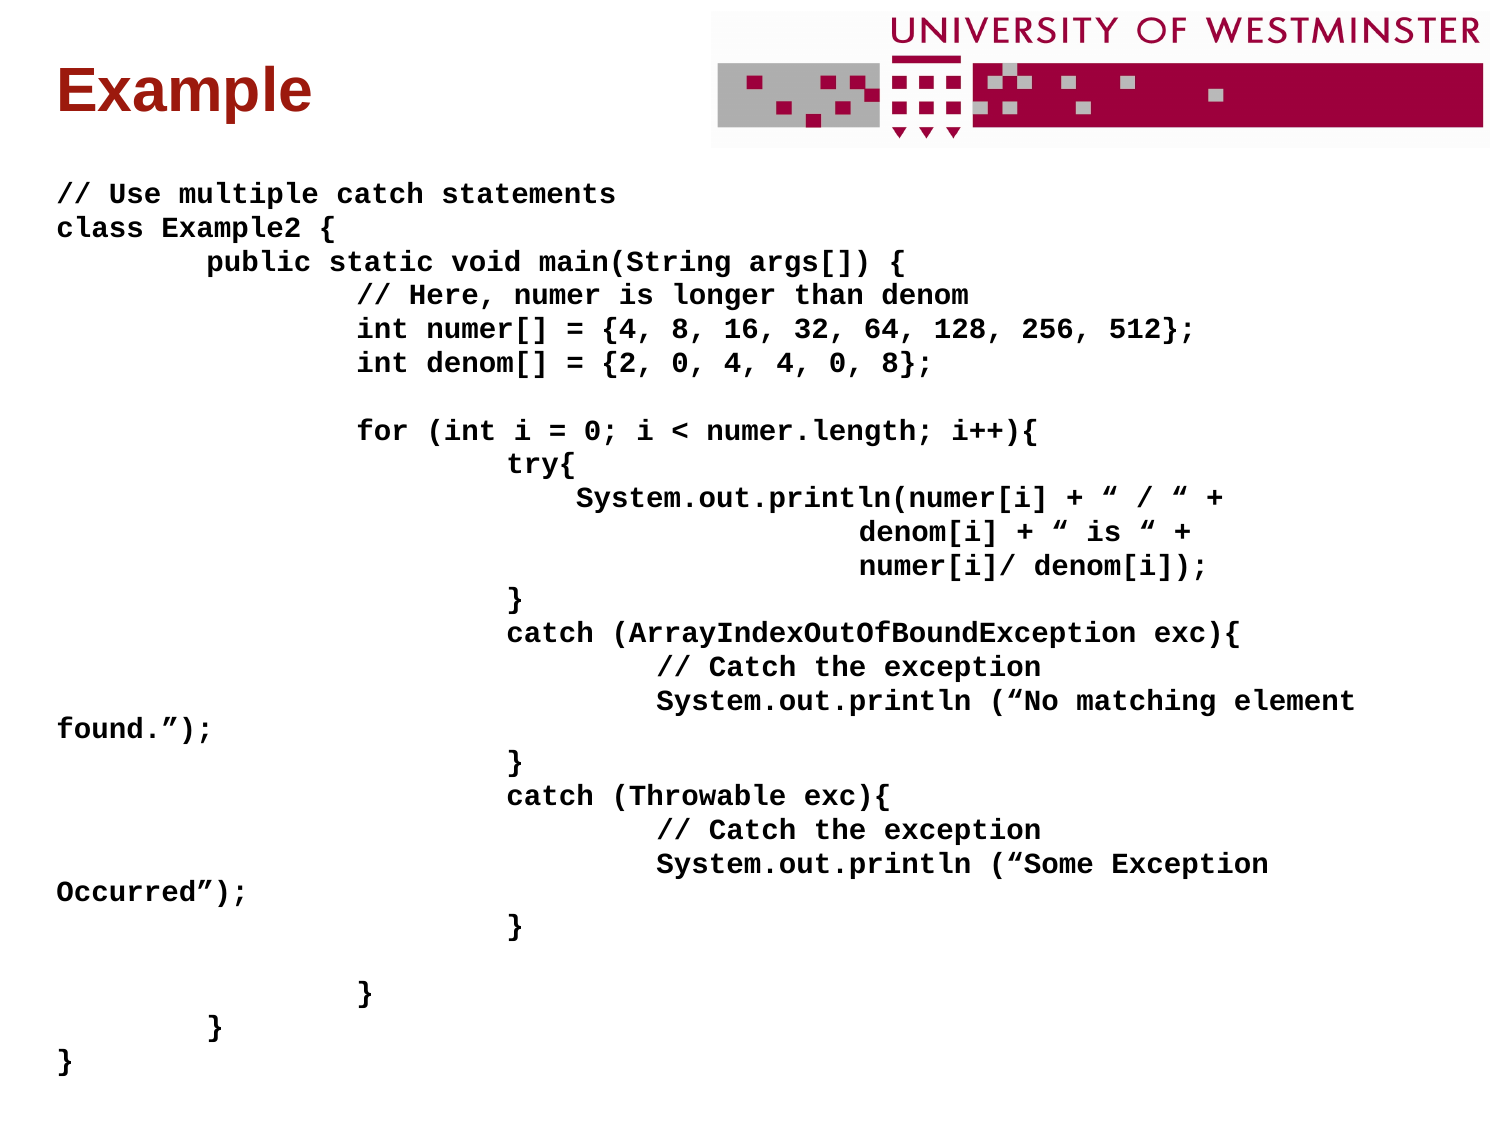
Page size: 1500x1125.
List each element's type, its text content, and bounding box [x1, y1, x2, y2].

list // Use multiple catch statements class Example2 { public static void main(String args[]) { // Here, numer is longer than denom int numer[] = {4, 8, 16, 32, 64, 128, 256, 512}; int denom[] = {2, 0, 4, 4, 0, 8}; for (int i = 0; i < numer.length; i++){ try{ System.out.println(numer[i] + “ / “ + denom[i] + “ is “ + numer[i]/ denom[i]); } catch (ArrayIndexOutOfBoundException exc){ // Catch the exception System.out.println (“No matching element found.”); } catch (Throwable exc){ // Catch the exception System.out.println (“Some Exception Occurred”); } } } } [40, 173, 1435, 891]
picture [711, 11, 1490, 148]
title Example [40, 41, 1435, 150]
